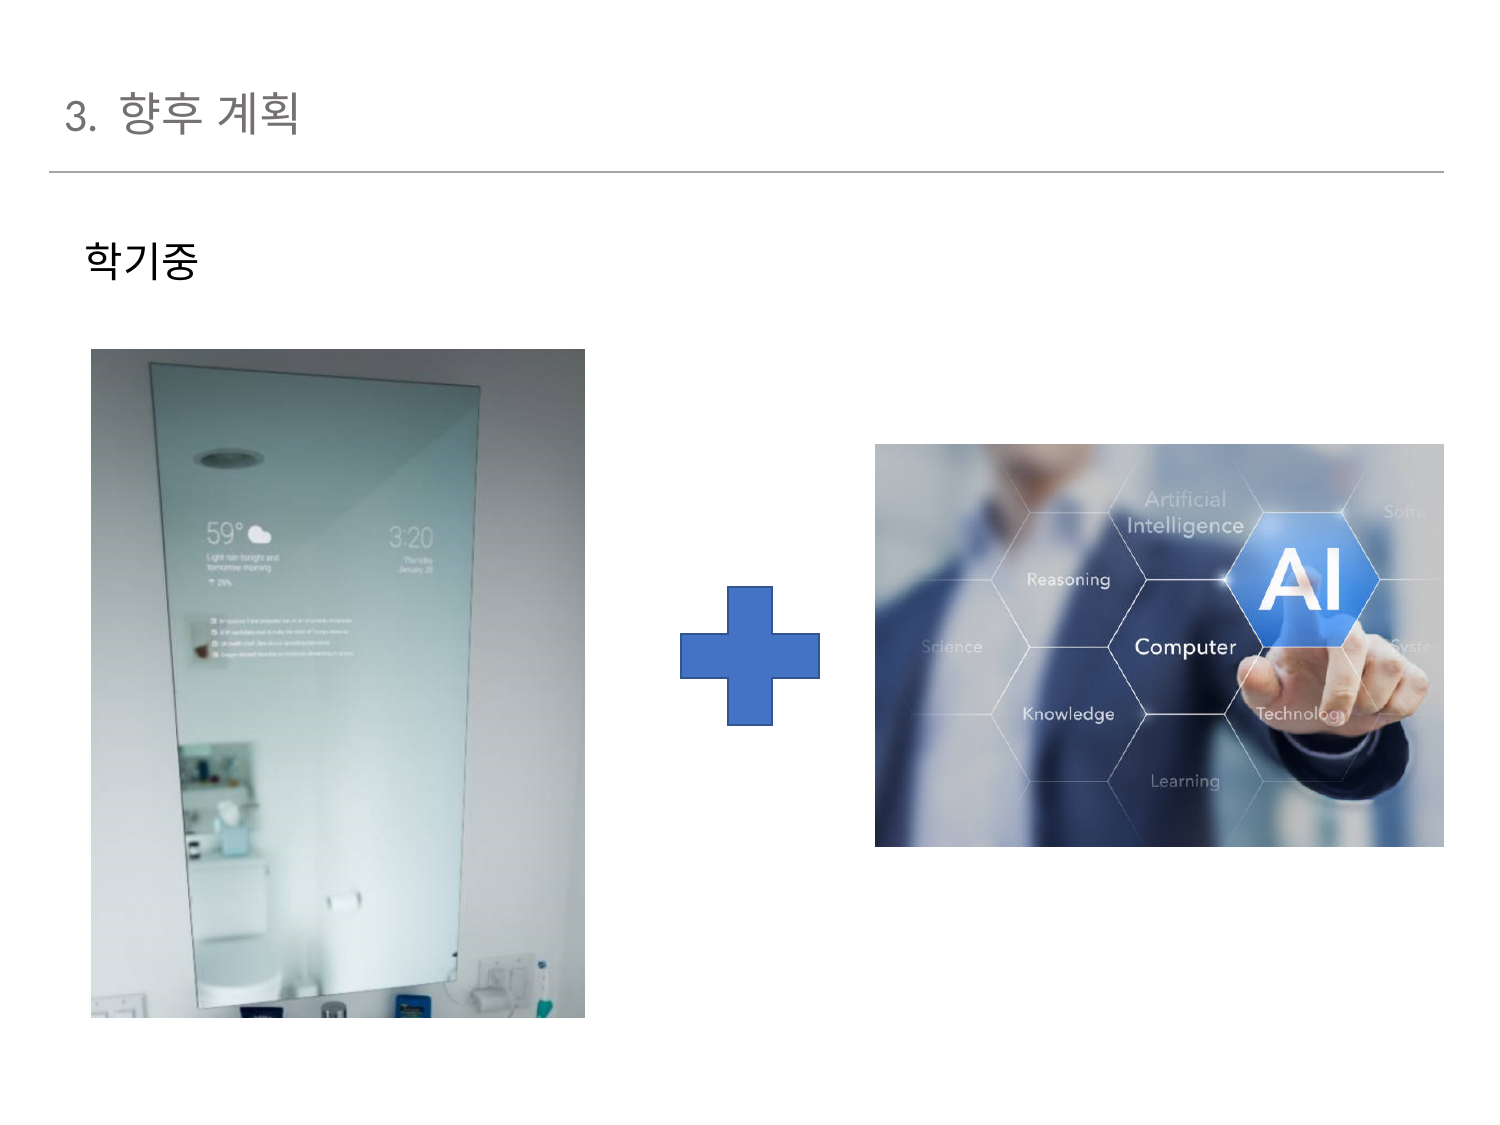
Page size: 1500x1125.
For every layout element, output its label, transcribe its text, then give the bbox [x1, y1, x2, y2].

text_box [680, 586, 820, 726]
text_box 학기중 [69, 228, 426, 293]
picture [91, 349, 585, 1018]
picture [875, 444, 1444, 847]
title 3. 향후 계획 [48, 82, 476, 149]
